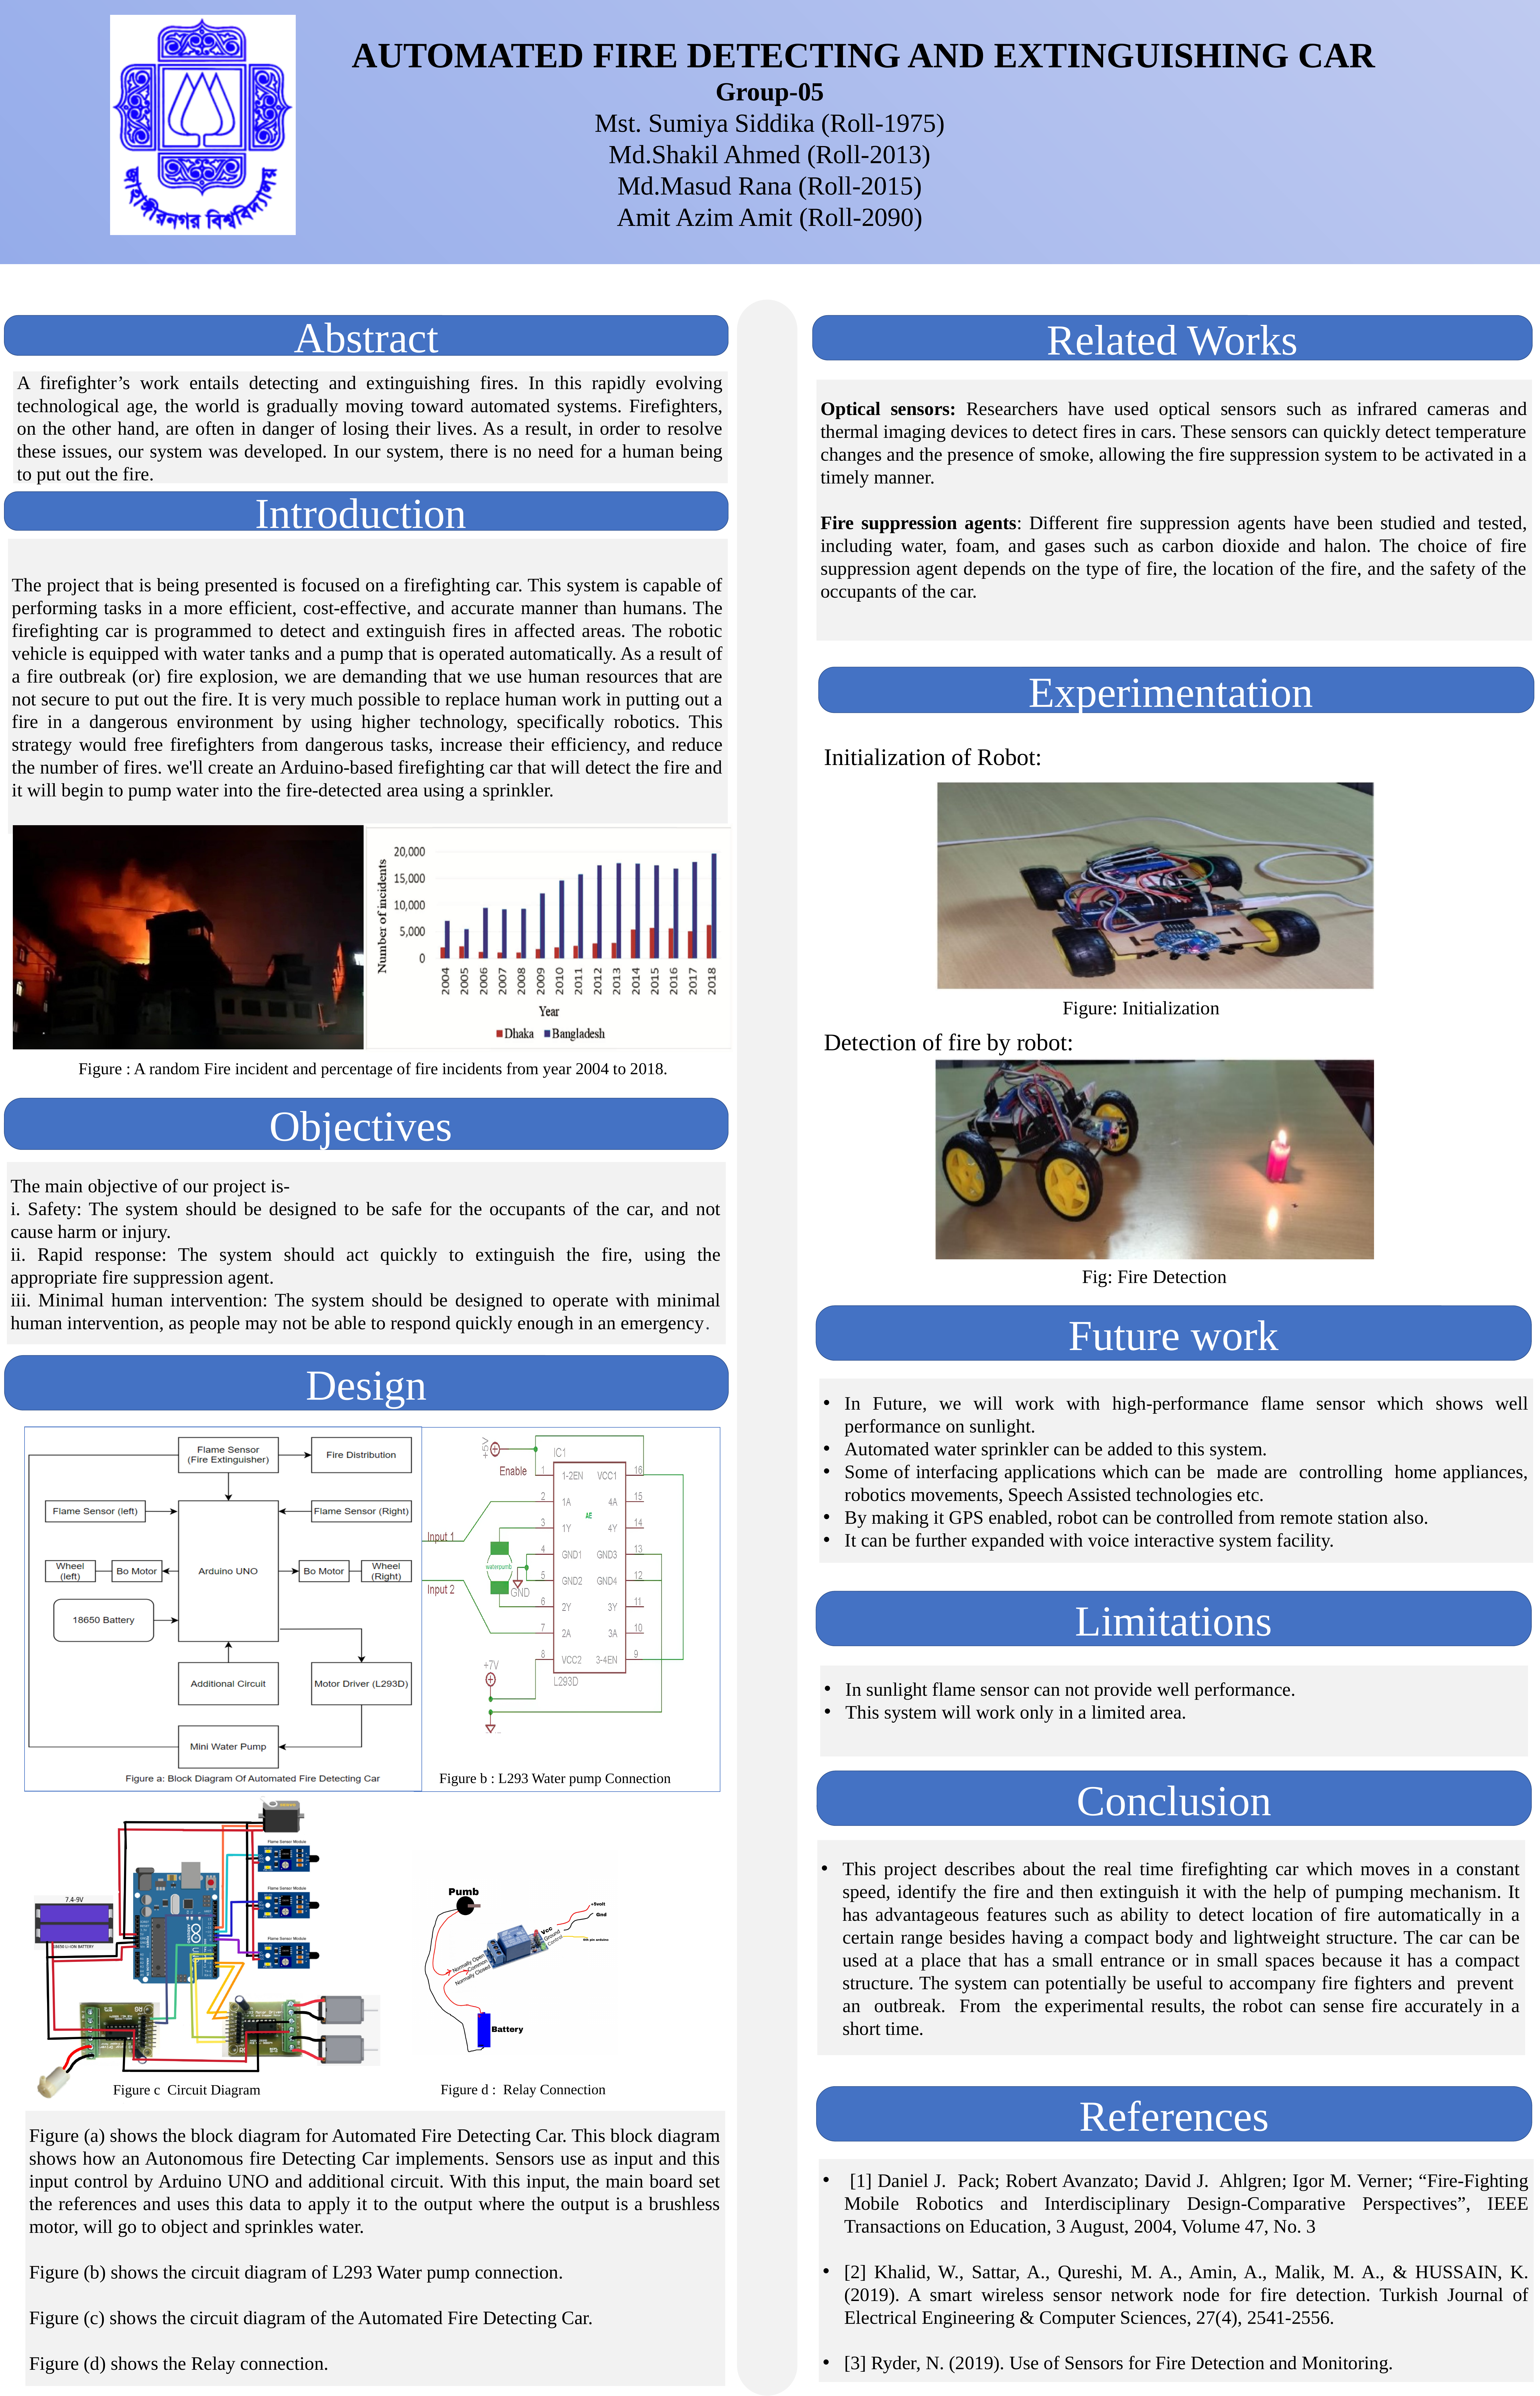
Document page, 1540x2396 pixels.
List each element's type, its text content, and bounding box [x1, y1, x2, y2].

text_box Detection of fire by robot: [820, 1024, 1134, 1057]
text_box Fig: Fire Detection [984, 1262, 1325, 1289]
text_box [1] Daniel J. Pack; Robert Avanzato; David J. Ahlgren; Igor M. Verner; “Fire-Fighting Mobile Robotics and Interdisciplinary Design-Comparative Perspectives”, IEEE Transactions on Education, 3 August, 2004, Volume 47, No. 3 [2] Khalid, W., Sattar, A., Qureshi, M. A., Amin, A., Malik, M. A., & HUSSAIN, K. (2019). A smart wireless sensor network node for fire detection. Turkish Journal of Electrical Engineering & Computer Sciences, 27(4), 2541-2556. [3] Ryder, N. (2019). Use of Sensors for Fire Detection and Monitoring. [818, 2158, 1534, 2383]
picture [935, 1057, 1374, 1259]
text_box Related Works [812, 315, 1533, 361]
text_box Conclusion [816, 1770, 1532, 1826]
text_box AUTOMATED FIRE DETECTING AND EXTINGUISHING CAR Group-05 Mst. Sumiya Siddika (Roll-1975) Md.Shakil Ahmed (Roll-2013) Md.Masud Rana (Roll-2015) Amit Azim Amit (Roll-2090) [0, 0, 1540, 264]
text_box [736, 299, 798, 2396]
text_box Figure: Initialization [984, 993, 1298, 1020]
text_box Design [4, 1355, 729, 1411]
text_box Future work [816, 1305, 1532, 1361]
text_box Figure : A random Fire incident and percentage of fire incidents from year 2004 to 2018. [74, 1055, 676, 1080]
picture [110, 15, 296, 235]
text_box Introduction [4, 491, 729, 531]
picture [412, 1850, 618, 2055]
picture [13, 823, 733, 1053]
text_box In sunlight flame sensor can not provide well performance. This system will work only in a limited area. [820, 1665, 1529, 1757]
text_box The main objective of our project is- i. Safety: The system should be designed to be safe for the occupants of the car, and not cause harm or injury. ii. Rapid response: The system should act quickly to extinguish the fire, using the appropriate fire suppression agent. iii. Minimal human intervention: The system should be designed to operate with minimal human intervention, as people may not be able to respond quickly enough in an emergency. [6, 1161, 726, 1345]
text_box The project that is being presented is focused on a firefighting car. This system is capable of performing tasks in a more efficient, cost-effective, and accurate manner than humans. The firefighting car is programmed to detect and extinguish fires in affected areas. The robotic vehicle is equipped with water tanks and a pump that is operated automatically. As a result of a fire outbreak (or) fire explosion, we are demanding that we use human resources that are not secure to put out the fire. It is very much possible to replace human work in putting out a fire in a dangerous environment by using higher technology, specifically robotics. This strategy would free firefighters from dangerous tasks, increase their efficiency, and reduce the number of fires. we'll create an Arduino-based firefighting car that will detect the fire and it will begin to pump water into the fire-detected area using a sprinkler. [7, 538, 728, 834]
text_box References [816, 2086, 1532, 2142]
text_box Optical sensors: Researchers have used optical sensors such as infrared cameras and thermal imaging devices to detect fires in cars. These sensors can quickly detect temperature changes and the presence of smoke, allowing the fire suppression system to be activated in a timely manner. Fire suppression agents: Different fire suppression agents have been studied and tested, including water, foam, and gases such as carbon dioxide and halon. The choice of fire suppression agent depends on the type of fire, the location of the fire, and the safety of the occupants of the car. [816, 379, 1533, 641]
text_box In Future, we will work with high-performance flame sensor which shows well performance on sunlight. Automated water sprinkler can be added to this system. Some of interfacing applications which can be made are controlling home appliances, robotics movements, Speech Assisted technologies etc. By making it GPS enabled, robot can be controlled from remote station also. It can be further expanded with voice interactive system facility. [819, 1378, 1534, 1563]
text_box Objectives [4, 1098, 729, 1150]
text_box Figure (a) shows the block diagram for Automated Fire Detecting Car. This block diagram shows how an Autonomous fire Detecting Car implements. Sensors use as input and this input control by Arduino UNO and additional circuit. With this input, the main board set the references and uses this data to apply it to the output where the output is a brushless motor, will go to object and sprinkles water. Figure (b) shows the circuit diagram of L293 Water pump connection. Figure (c) shows the circuit diagram of the Automated Fire Detecting Car. Figure (d) shows the Relay connection. [25, 2110, 726, 2387]
picture [935, 781, 1374, 991]
text_box Limitations [816, 1591, 1532, 1646]
text_box This project describes about the real time firefighting car which moves in a constant speed, identify the fire and then extinguish it with the help of pumping mechanism. It has advantageous features such as ability to detect location of fire automatically in a certain range besides having a compact body and lightweight structure. The car can be used at a place that has a small entrance or in small spaces because it has a compact structure. The system can potentially be useful to accompany fire fighters and prevent an outbreak. From the experimental results, the robot can sense fire accurately in a short time. [817, 1840, 1526, 2056]
text_box Figure d : Relay Connection [436, 2078, 618, 2099]
text_box Abstract [4, 315, 729, 356]
picture [25, 1427, 720, 2114]
text_box Initialization of Robot: [820, 739, 1134, 772]
text_box Experimentation [818, 667, 1535, 713]
text_box A firefighter’s work entails detecting and extinguishing fires. In this rapidly evolving technological age, the world is gradually moving toward automated systems. Firefighters, on the other hand, are often in danger of losing their lives. As a result, in order to resolve these issues, our system was developed. In our system, there is no need for a human being to put out the fire. [13, 371, 728, 484]
